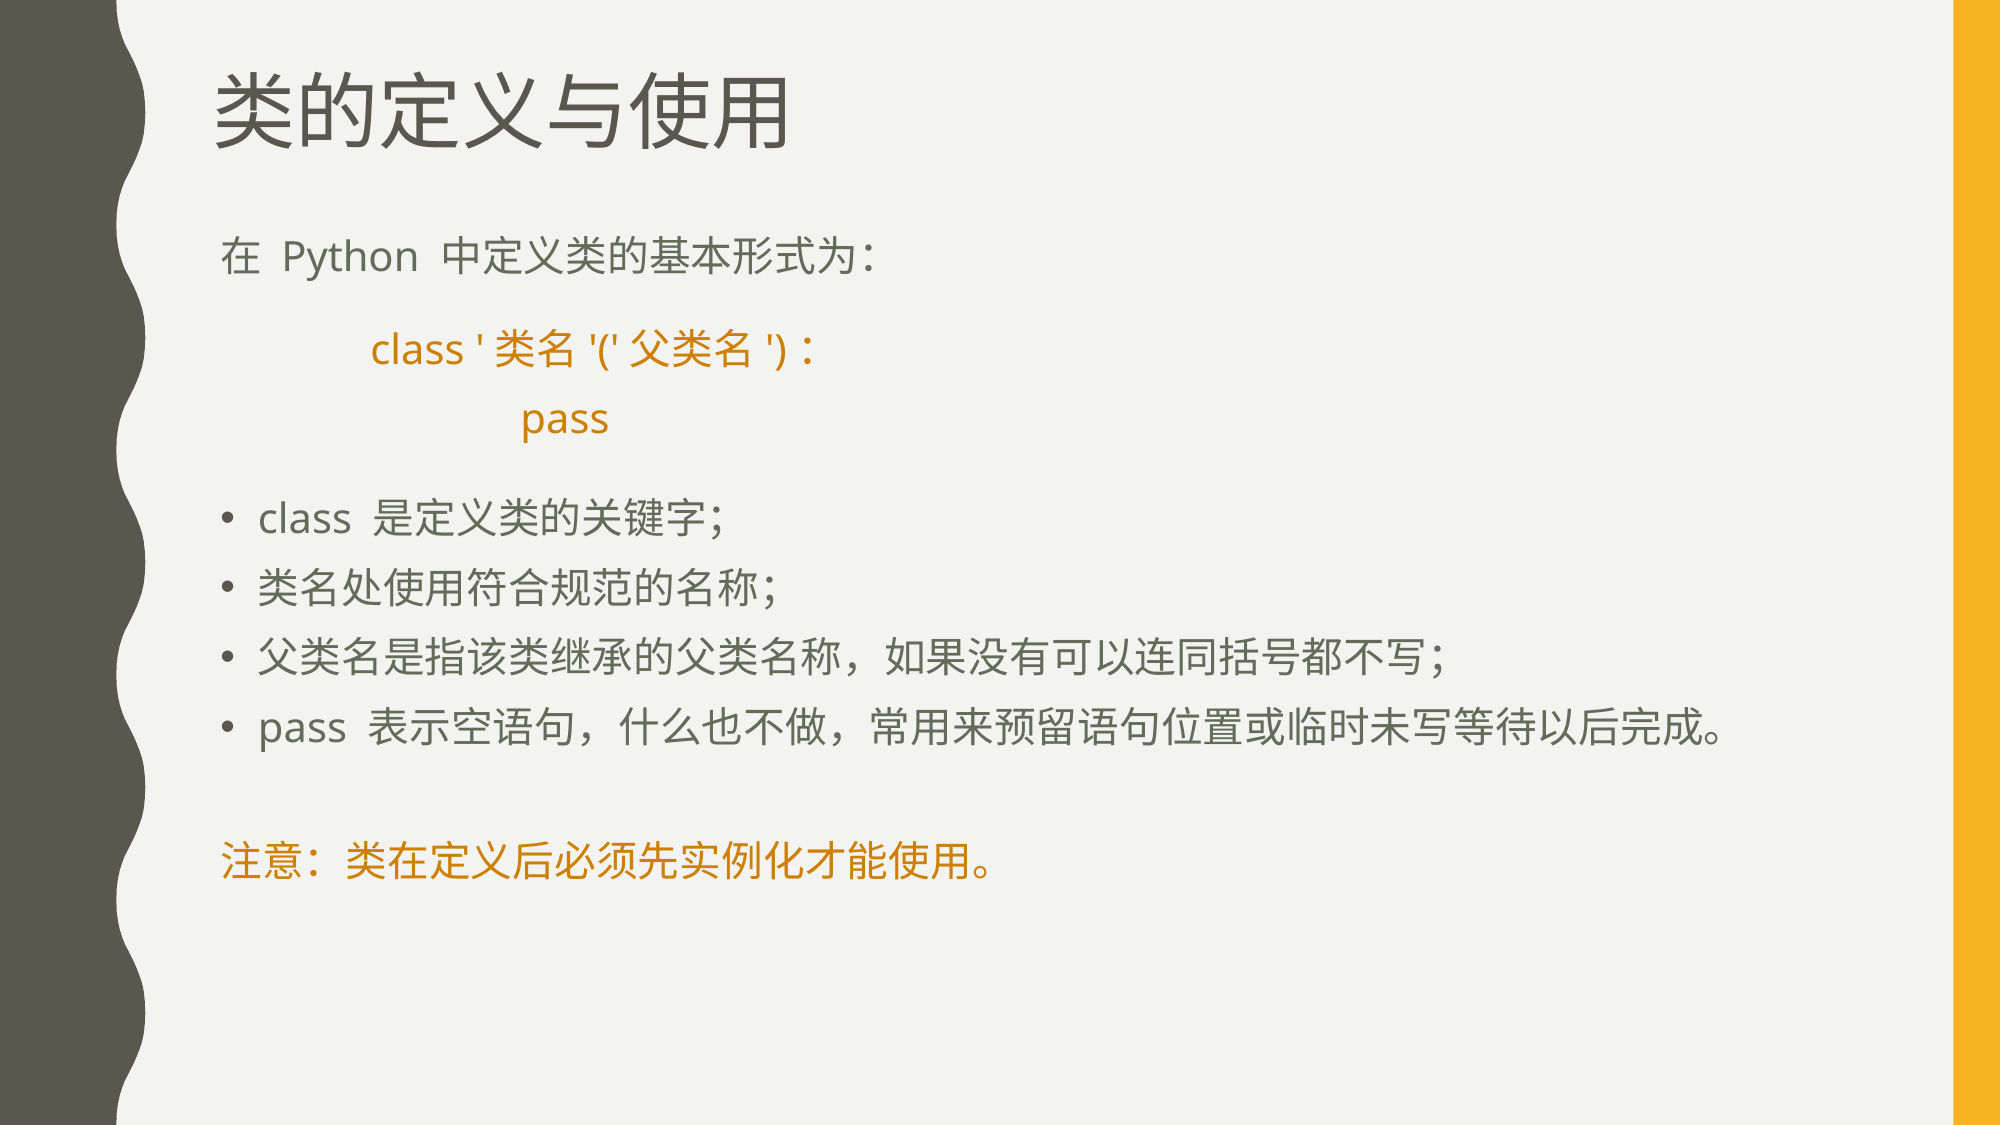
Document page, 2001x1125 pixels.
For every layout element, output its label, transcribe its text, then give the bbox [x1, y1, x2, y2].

title 类的定义与使用 [197, 62, 1985, 331]
list 在 Python 中定义类的基本形式为： class '类名'('父类名')： pass class 是定义类的关键字； 类名处使用符合规范的名称； 父类名是指该类继承的父类名称，如果没有可以连同括号都不写； pass 表示空语句，什么也不做，常用来预留语句位置或临时未写等待以后完成。 注意：类在定义后必须先实例化才能使用。 [205, 217, 1875, 965]
